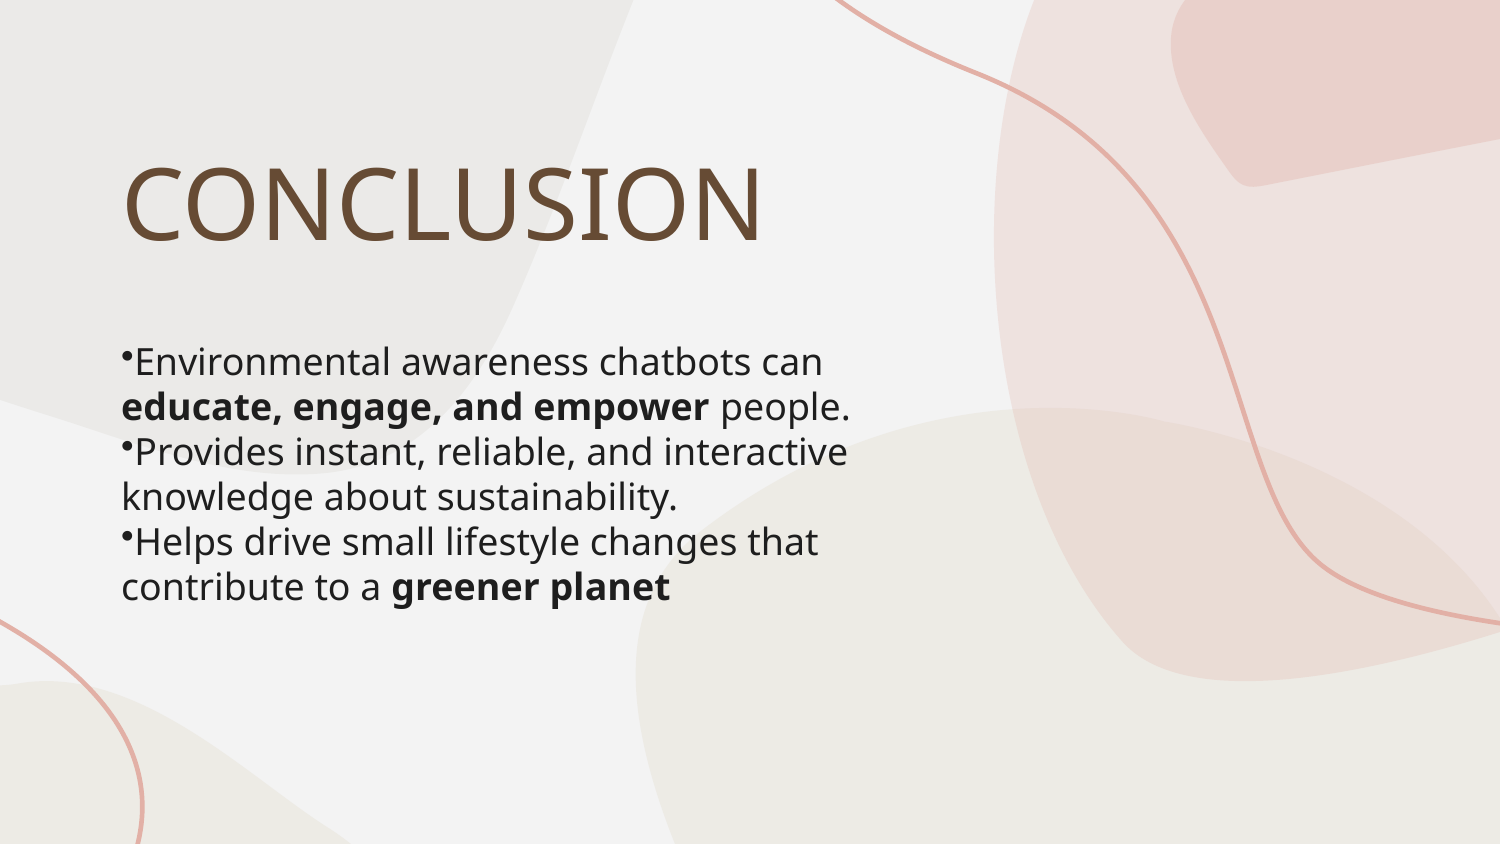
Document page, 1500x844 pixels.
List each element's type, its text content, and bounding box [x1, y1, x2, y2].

title CONCLUSION [106, 124, 847, 198]
subtitle Environmental awareness chatbots can educate, engage, and empower people. Provides instant, reliable, and interactive knowledge about sustainability. Helps drive small lifestyle changes that contribute to a greener planet [106, 198, 982, 703]
